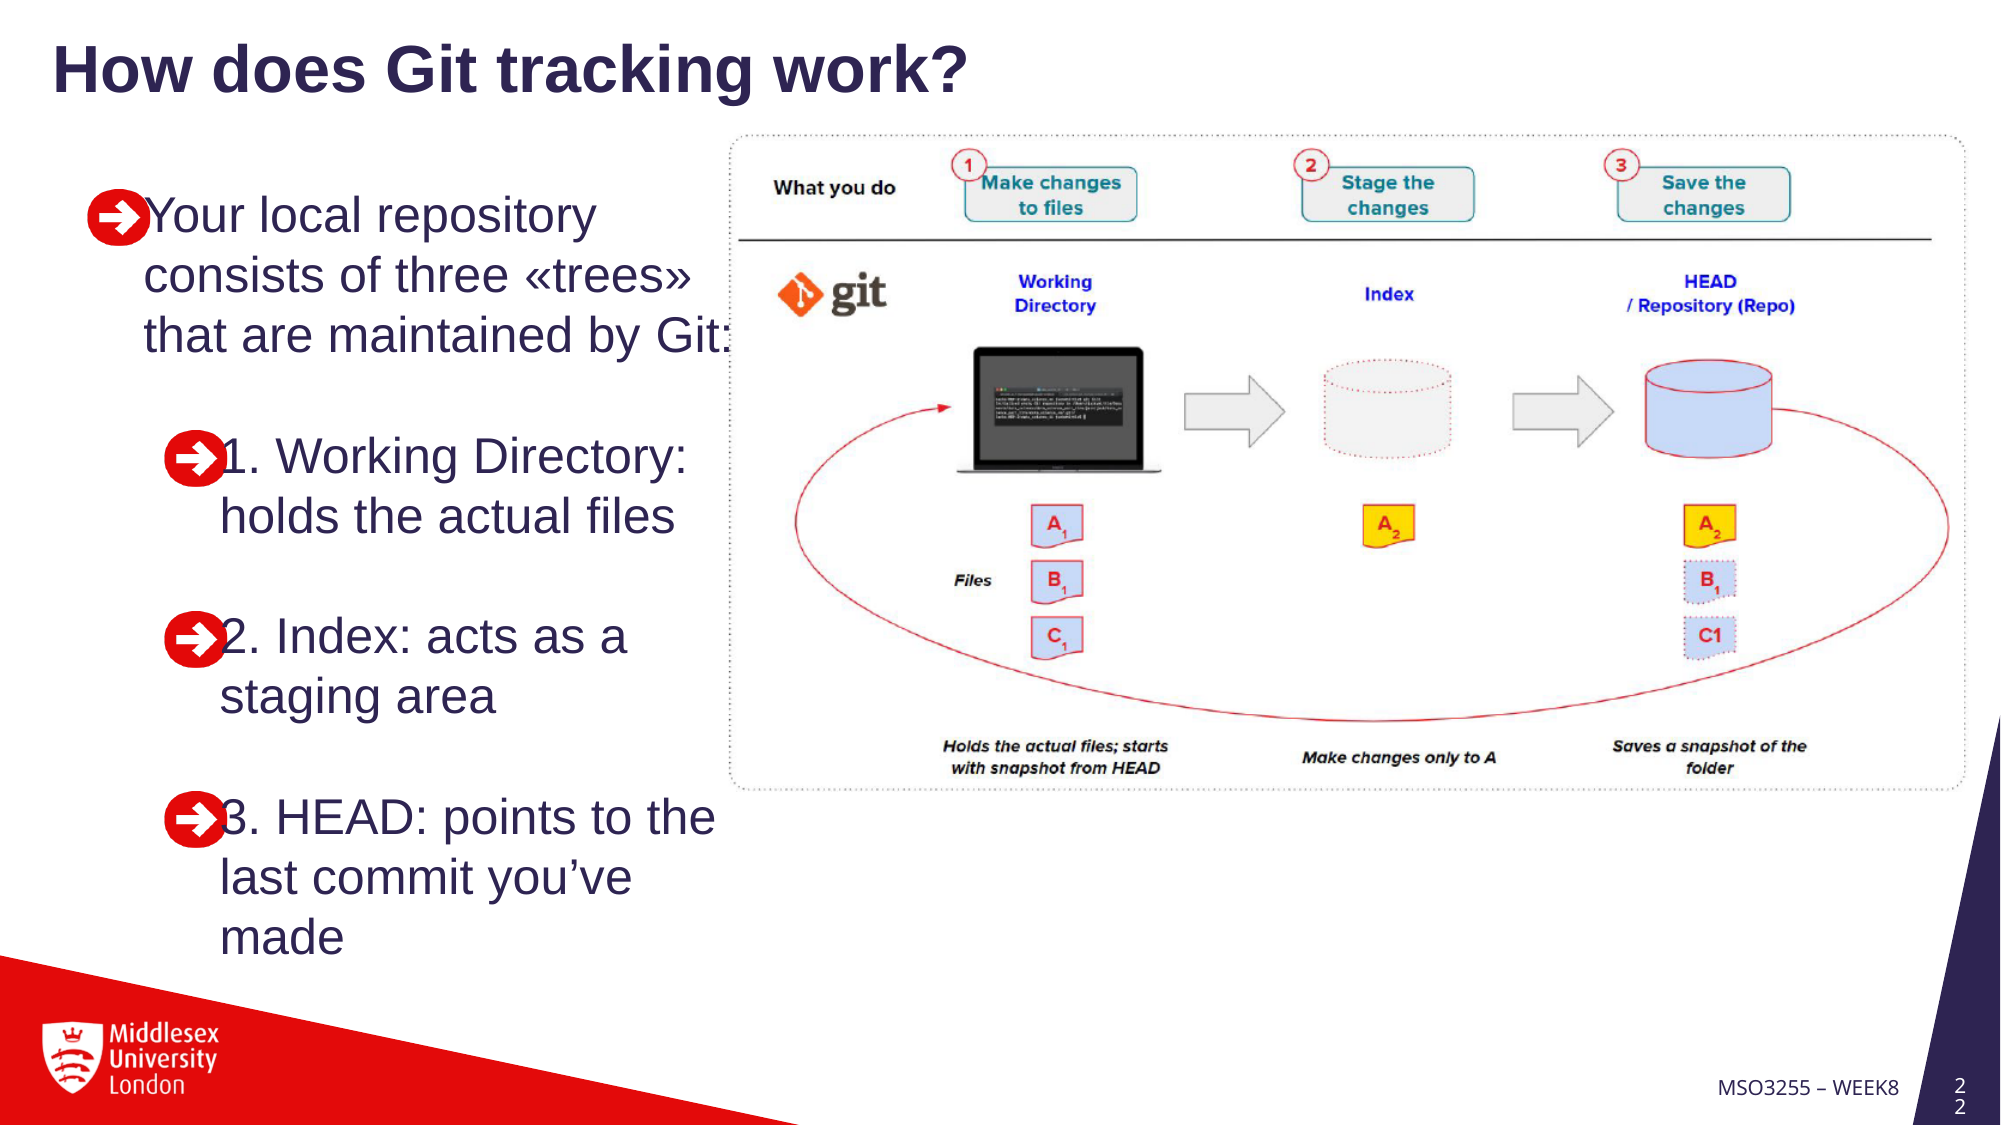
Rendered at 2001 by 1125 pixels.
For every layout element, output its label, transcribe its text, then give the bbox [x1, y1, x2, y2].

picture [85, 176, 157, 248]
list MSO3255 – Week8 [1259, 1066, 1908, 1109]
picture [723, 130, 1969, 793]
picture [162, 778, 234, 850]
picture [162, 598, 234, 670]
text_box How does Git tracking work? [52, 25, 1692, 125]
picture [162, 417, 234, 489]
text_box Your local repository consists of three «trees» that are maintained by Git: 1. Working Directory: holds the actual files 2. Index: acts as a staging area 3. HEAD: points to the last commit you’ve made [85, 181, 739, 995]
slide_number 22 [1946, 1064, 1979, 1110]
picture [32, 1014, 223, 1101]
